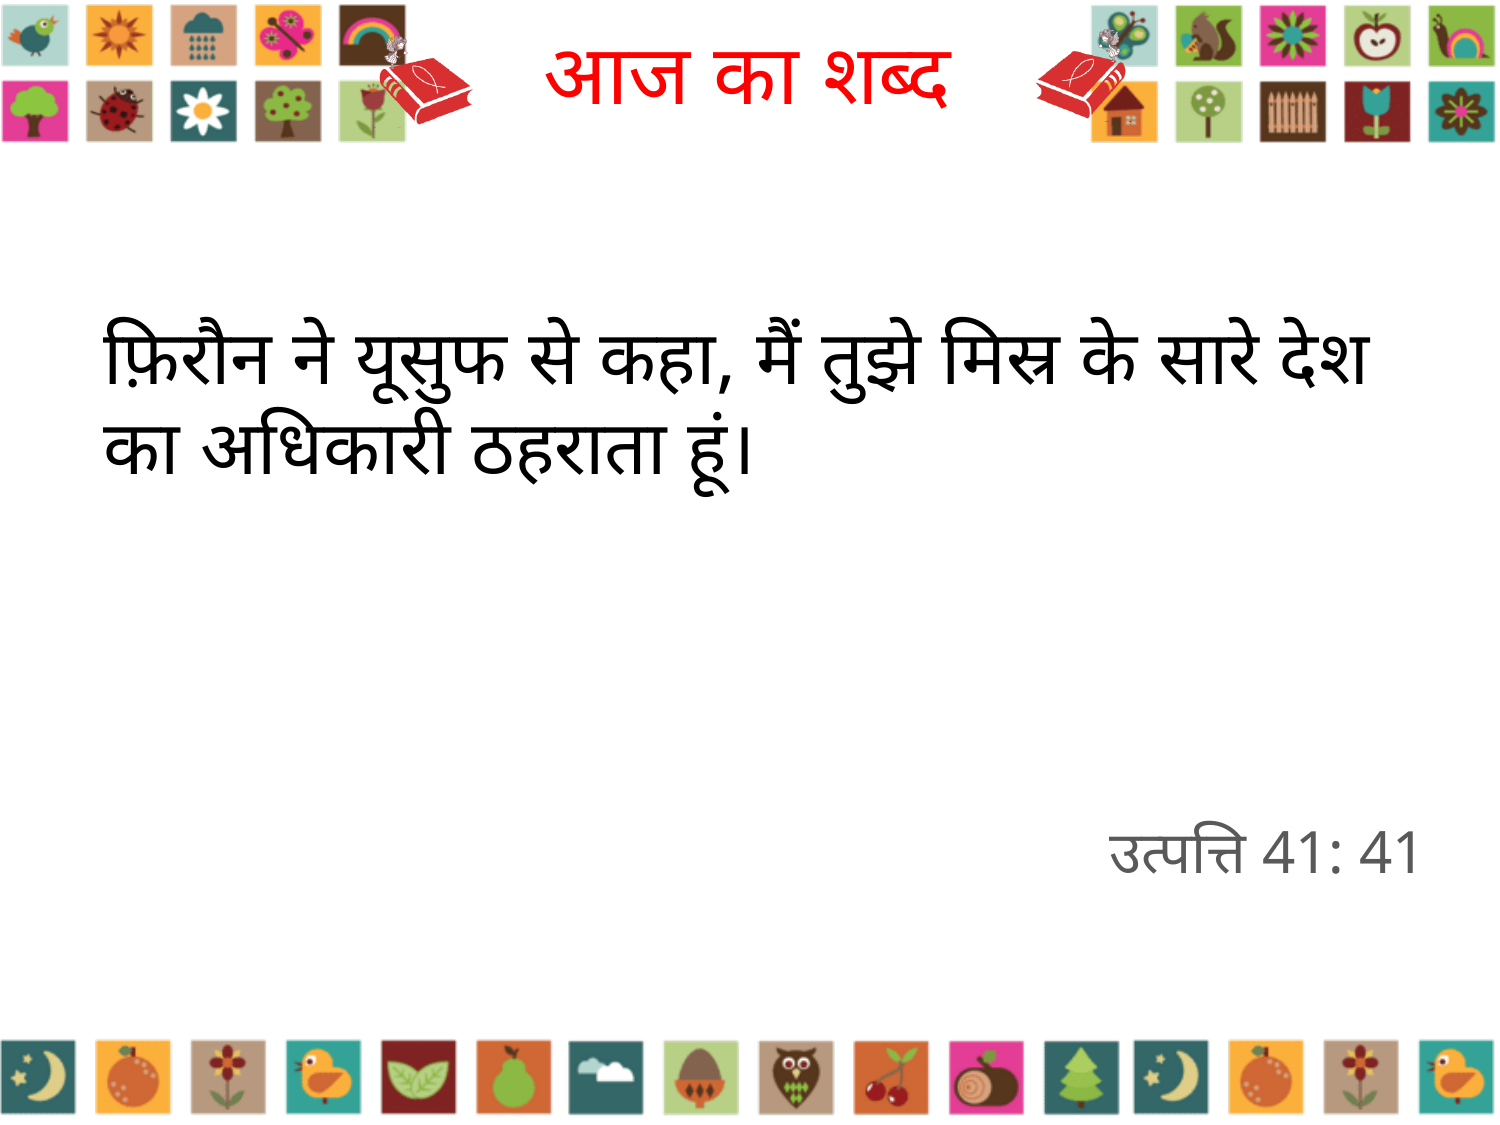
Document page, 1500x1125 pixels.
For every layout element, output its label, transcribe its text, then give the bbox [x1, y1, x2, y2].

picture [0, 3, 505, 150]
picture [1003, 3, 1500, 150]
text_box फ़िरौन ने यूसुफ से कहा, मैं तुझे मिस्र के सारे देश का अधिकारी ठहराता हूं। [88, 302, 1436, 498]
text_box आज का शब्द [425, 13, 1004, 129]
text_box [0, 1028, 1500, 1118]
text_box उत्पत्ति 41: 41 [808, 807, 1441, 893]
